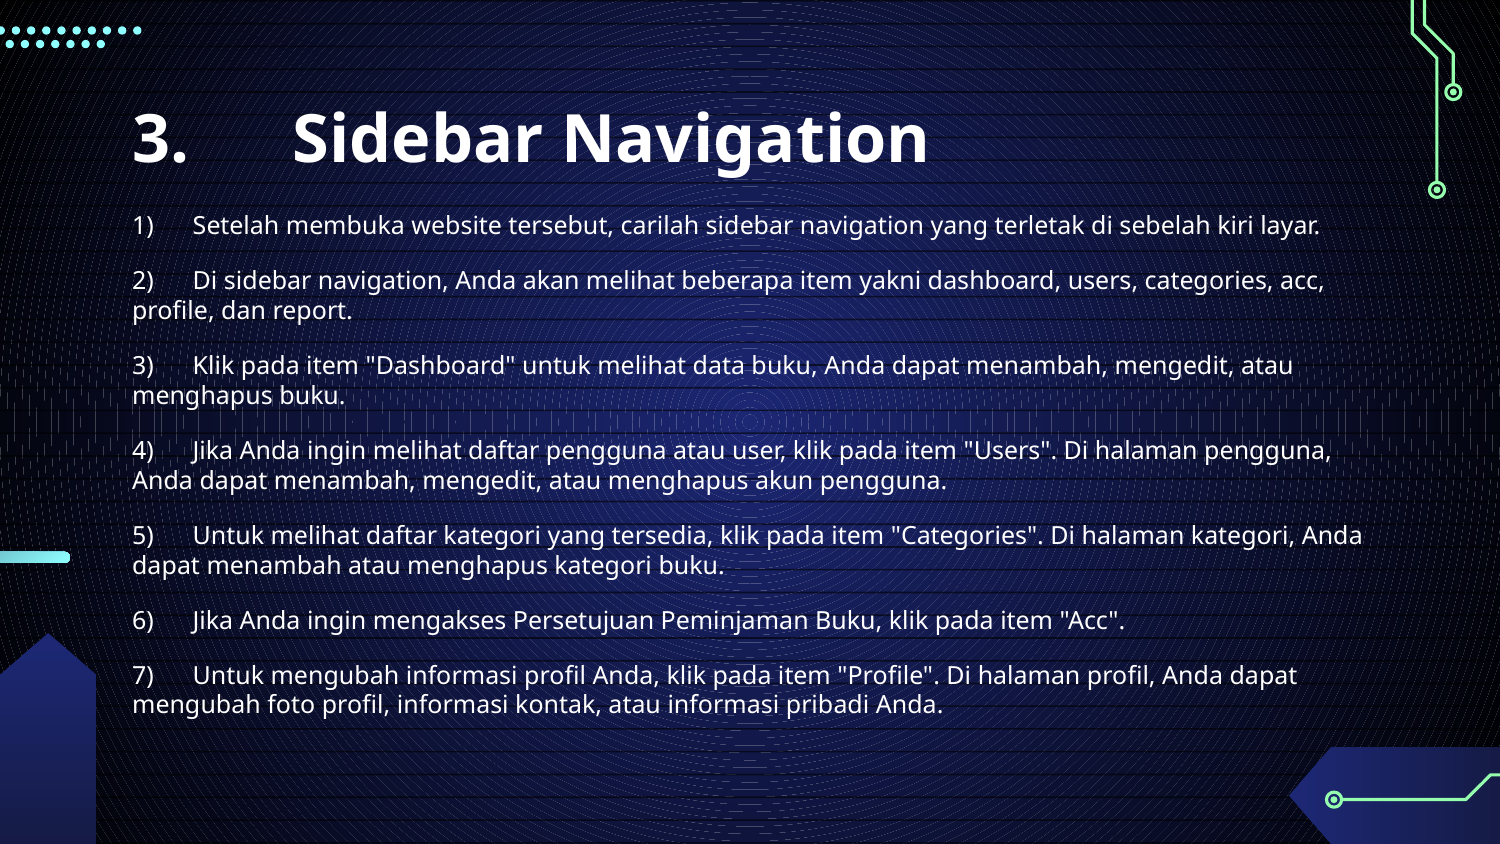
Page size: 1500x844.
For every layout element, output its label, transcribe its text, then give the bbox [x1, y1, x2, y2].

list 1) Setelah membuka website tersebut, carilah sidebar navigation yang terletak di sebelah kiri layar. 2) Di sidebar navigation, Anda akan melihat beberapa item yakni dashboard, users, categories, acc, profile, dan report. 3) Klik pada item "Dashboard" untuk melihat data buku, Anda dapat menambah, mengedit, atau menghapus buku. 4) Jika Anda ingin melihat daftar pengguna atau user, klik pada item "Users". Di halaman pengguna, Anda dapat menambah, mengedit, atau menghapus akun pengguna. 5) Untuk melihat daftar kategori yang tersedia, klik pada item "Categories". Di halaman kategori, Anda dapat menambah atau menghapus kategori buku. 6) Jika Anda ingin mengakses Persetujuan Peminjaman Buku, klik pada item "Acc". 7) Untuk mengubah informasi profil Anda, klik pada item "Profile". Di halaman profil, Anda dapat mengubah foto profil, informasi kontak, atau informasi pribadi Anda. [116, 194, 1383, 756]
title 3. Sidebar Navigation [116, 88, 1383, 183]
